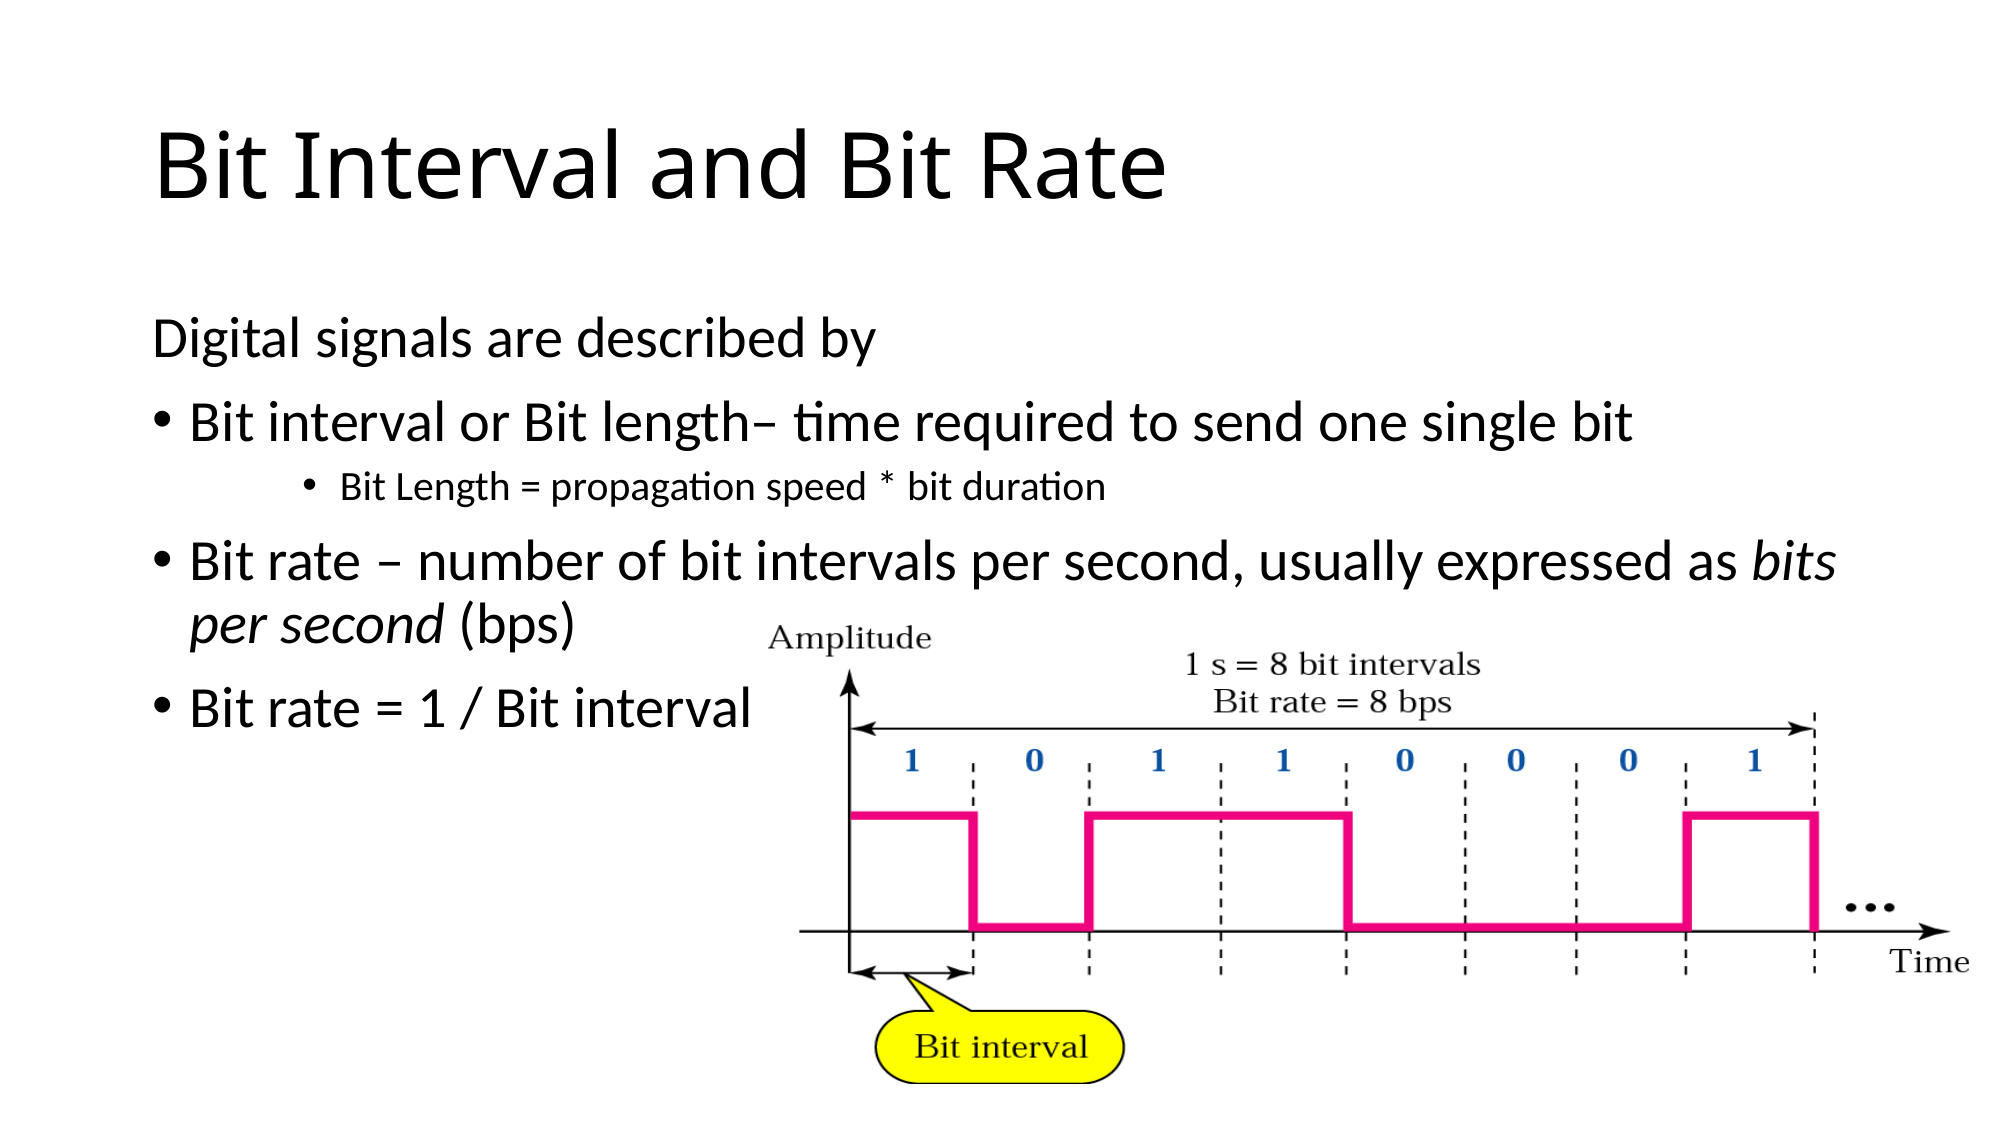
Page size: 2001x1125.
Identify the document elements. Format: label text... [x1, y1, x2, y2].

list Digital signals are described by Bit interval or Bit length– time required to send one single bit Bit Length = propagation speed * bit duration Bit rate – number of bit intervals per second, usually expressed as bits per second (bps) Bit rate = 1 / Bit interval [137, 299, 1863, 1014]
title Bit Interval and Bit Rate [137, 59, 1863, 278]
picture [767, 619, 1970, 1084]
